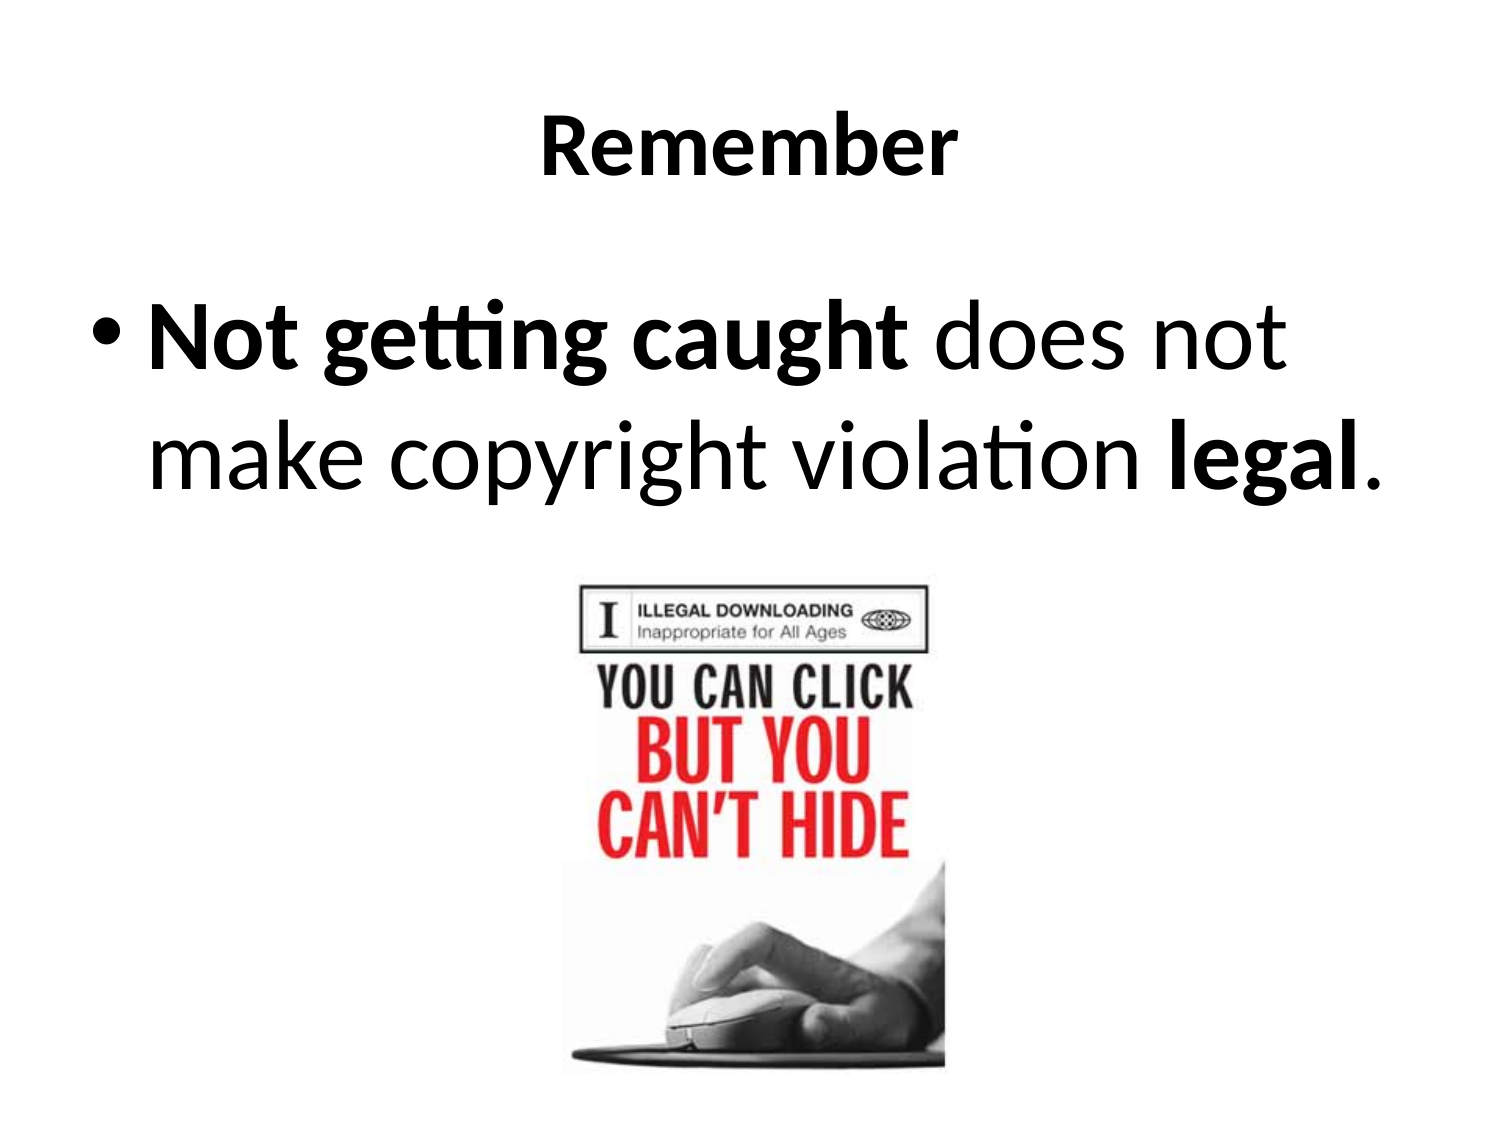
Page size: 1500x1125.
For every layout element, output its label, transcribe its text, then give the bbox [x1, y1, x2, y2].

list Not getting caught does not make copyright violation legal. [75, 262, 1425, 1005]
title Remember [75, 45, 1425, 233]
picture [562, 573, 954, 1093]
